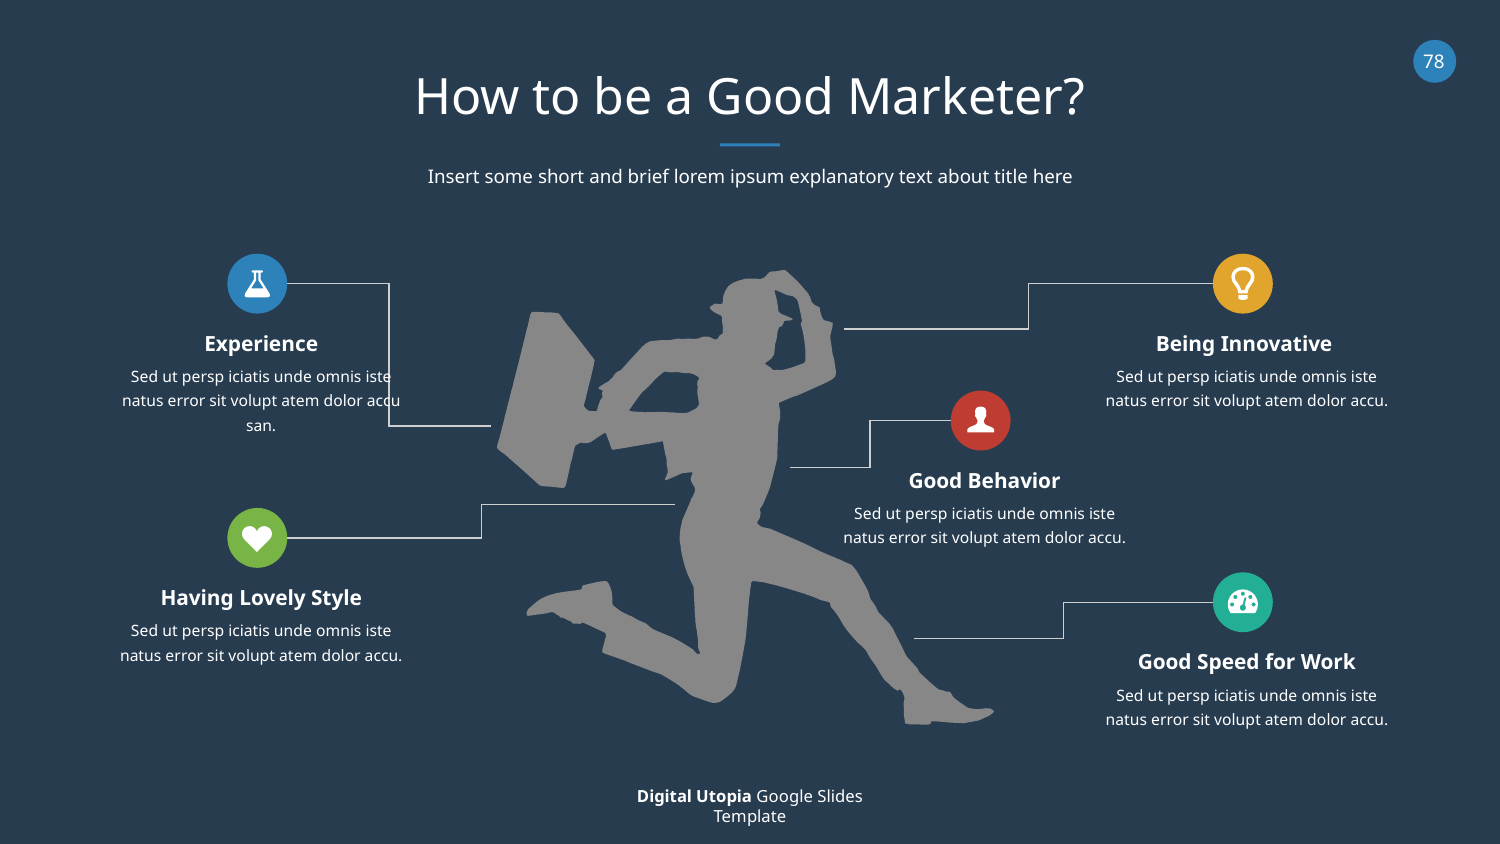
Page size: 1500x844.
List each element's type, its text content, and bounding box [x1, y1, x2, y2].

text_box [111, 253, 1397, 727]
list How to be a Good Marketer? [112, 64, 1388, 131]
list Insert some short and brief lorem ipsum explanatory text about title here [112, 164, 1388, 190]
